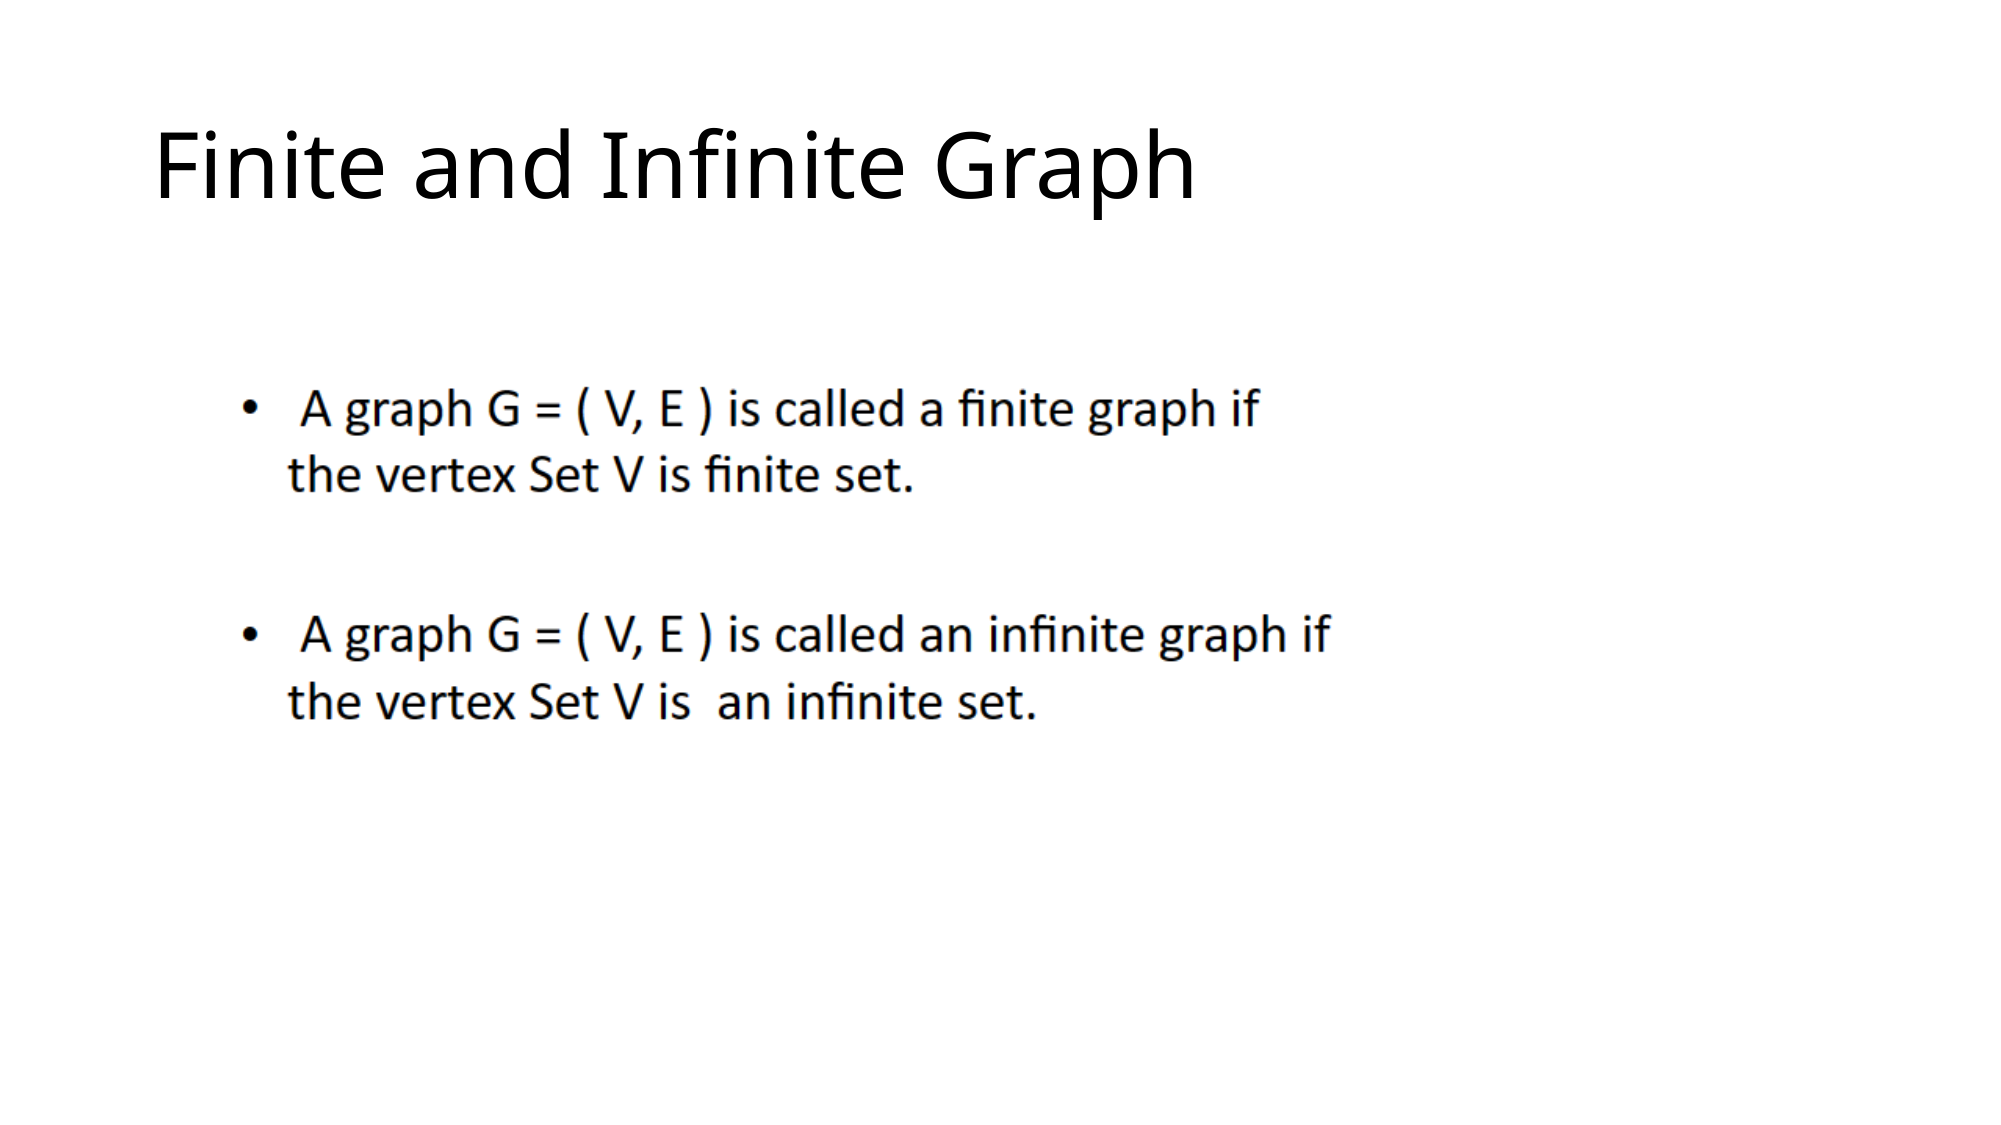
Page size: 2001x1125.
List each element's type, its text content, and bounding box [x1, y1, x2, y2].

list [220, 334, 1386, 870]
title Finite and Infinite Graph [137, 59, 1863, 278]
